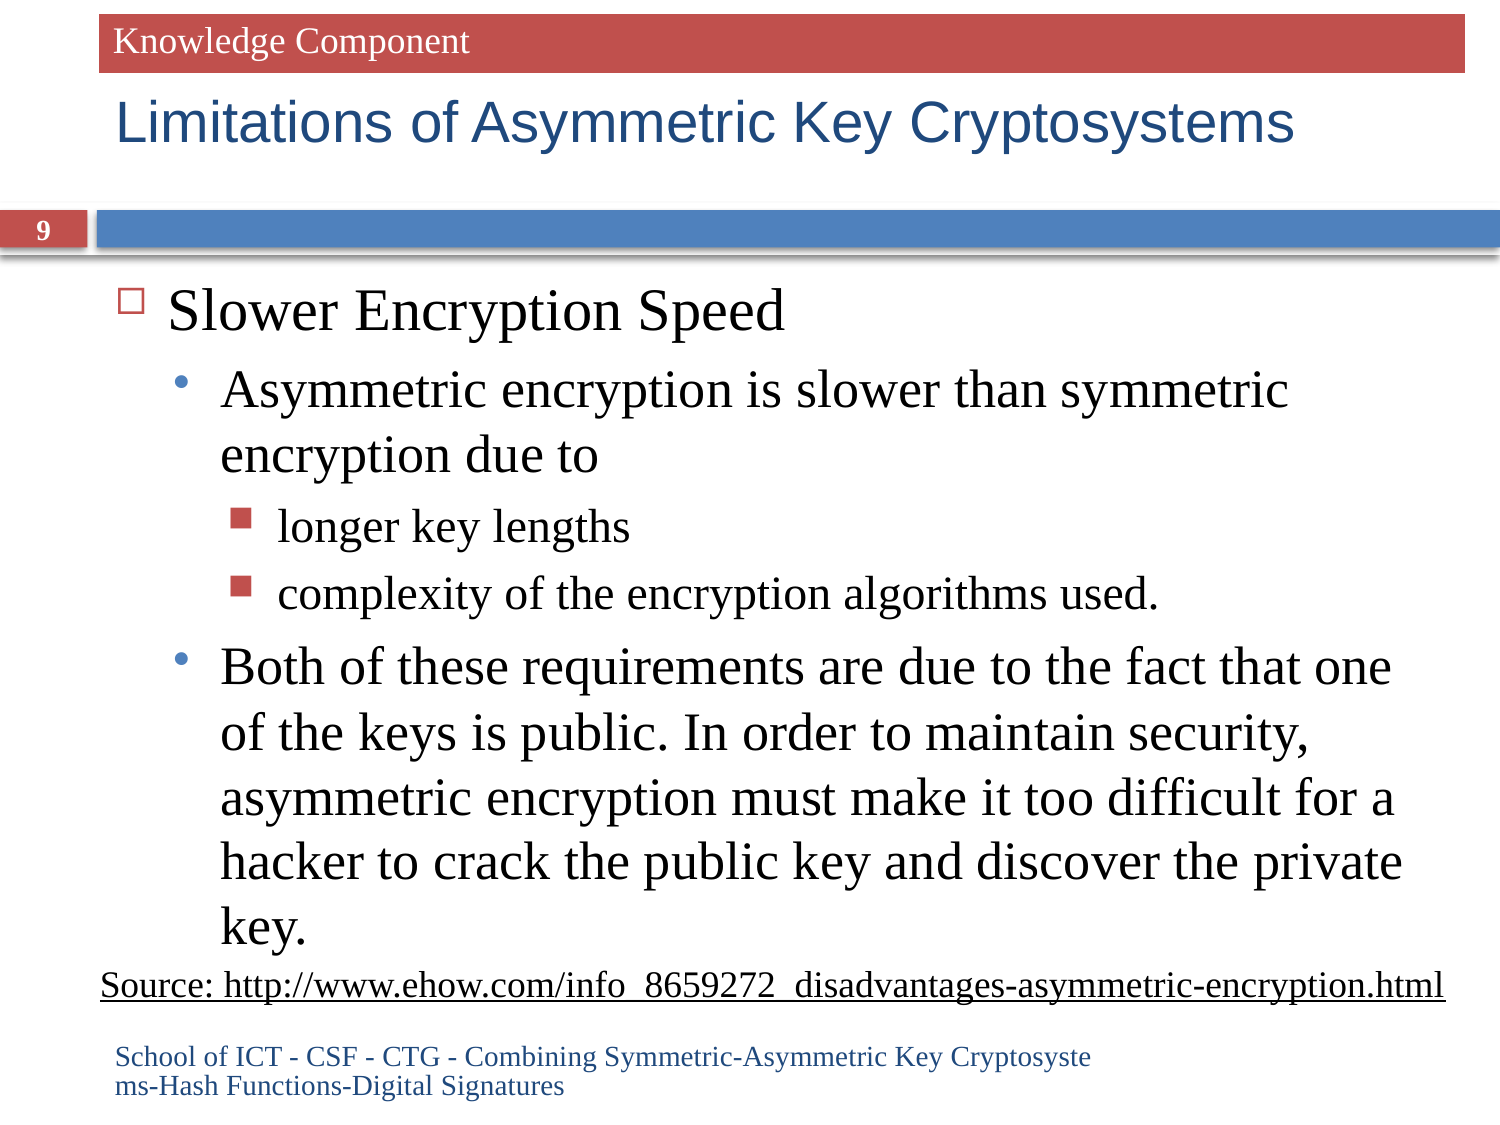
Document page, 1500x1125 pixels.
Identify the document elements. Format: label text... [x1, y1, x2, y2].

footer School of ICT - CSF - CTG - Combining Symmetric-Asymmetric Key Cryptosystems-Hash Functions-Digital Signatures [99, 1024, 1128, 1085]
table_header Knowledge Component [99, 14, 1465, 73]
slide_number 9 [0, 208, 88, 249]
title Limitations of Asymmetric Key Cryptosystems [100, 75, 1438, 200]
list Slower Encryption Speed Asymmetric encryption is slower than symmetric encryption due to longer key lengths complexity of the encryption algorithms used. Both of these requirements are due to the fact that one of the keys is public. In order to maintain security, asymmetric encryption must make it too difficult for a hacker to crack the public key and discover the private key. [100, 262, 1438, 952]
text_box Source: http://www.ehow.com/info_8659272_disadvantages-asymmetric-encryption.html [84, 952, 1496, 1013]
